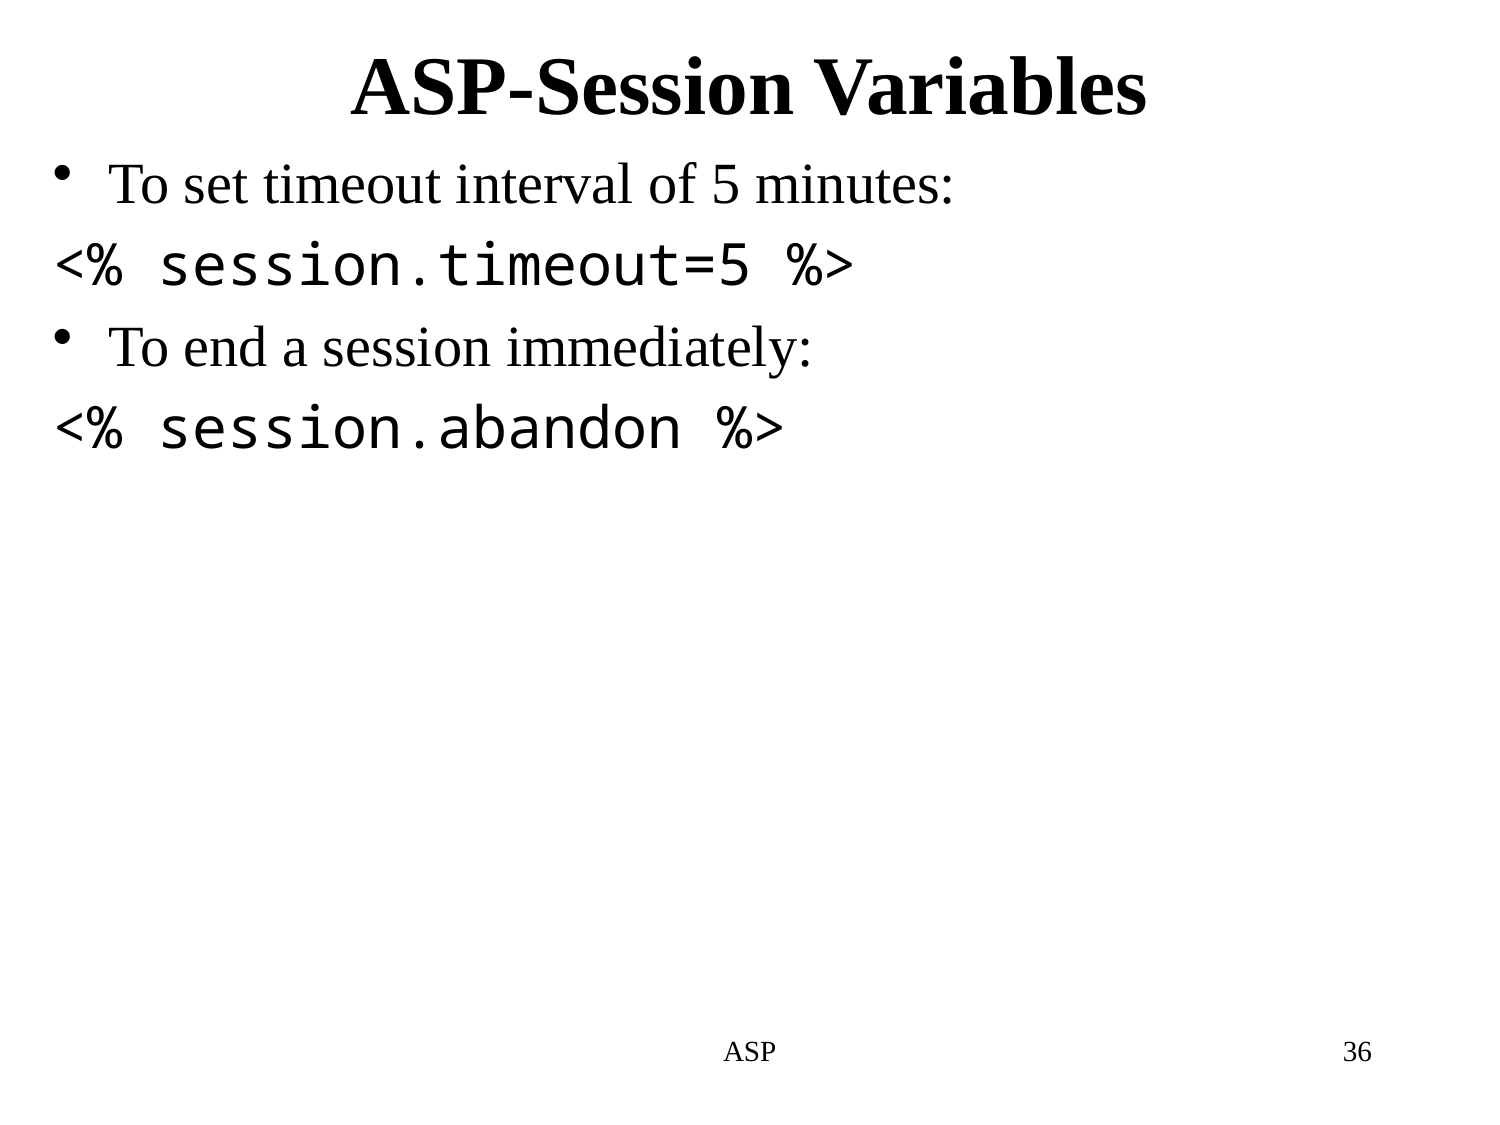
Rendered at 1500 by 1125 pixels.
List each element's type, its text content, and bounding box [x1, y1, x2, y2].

title ASP-Session Variables [112, 0, 1388, 137]
footer ASP [512, 1024, 988, 1101]
list To set timeout interval of 5 minutes: <% session.timeout=5 %> To end a session immediately: <% session.abandon %> [37, 137, 1463, 1001]
slide_number 36 [1074, 1024, 1388, 1101]
